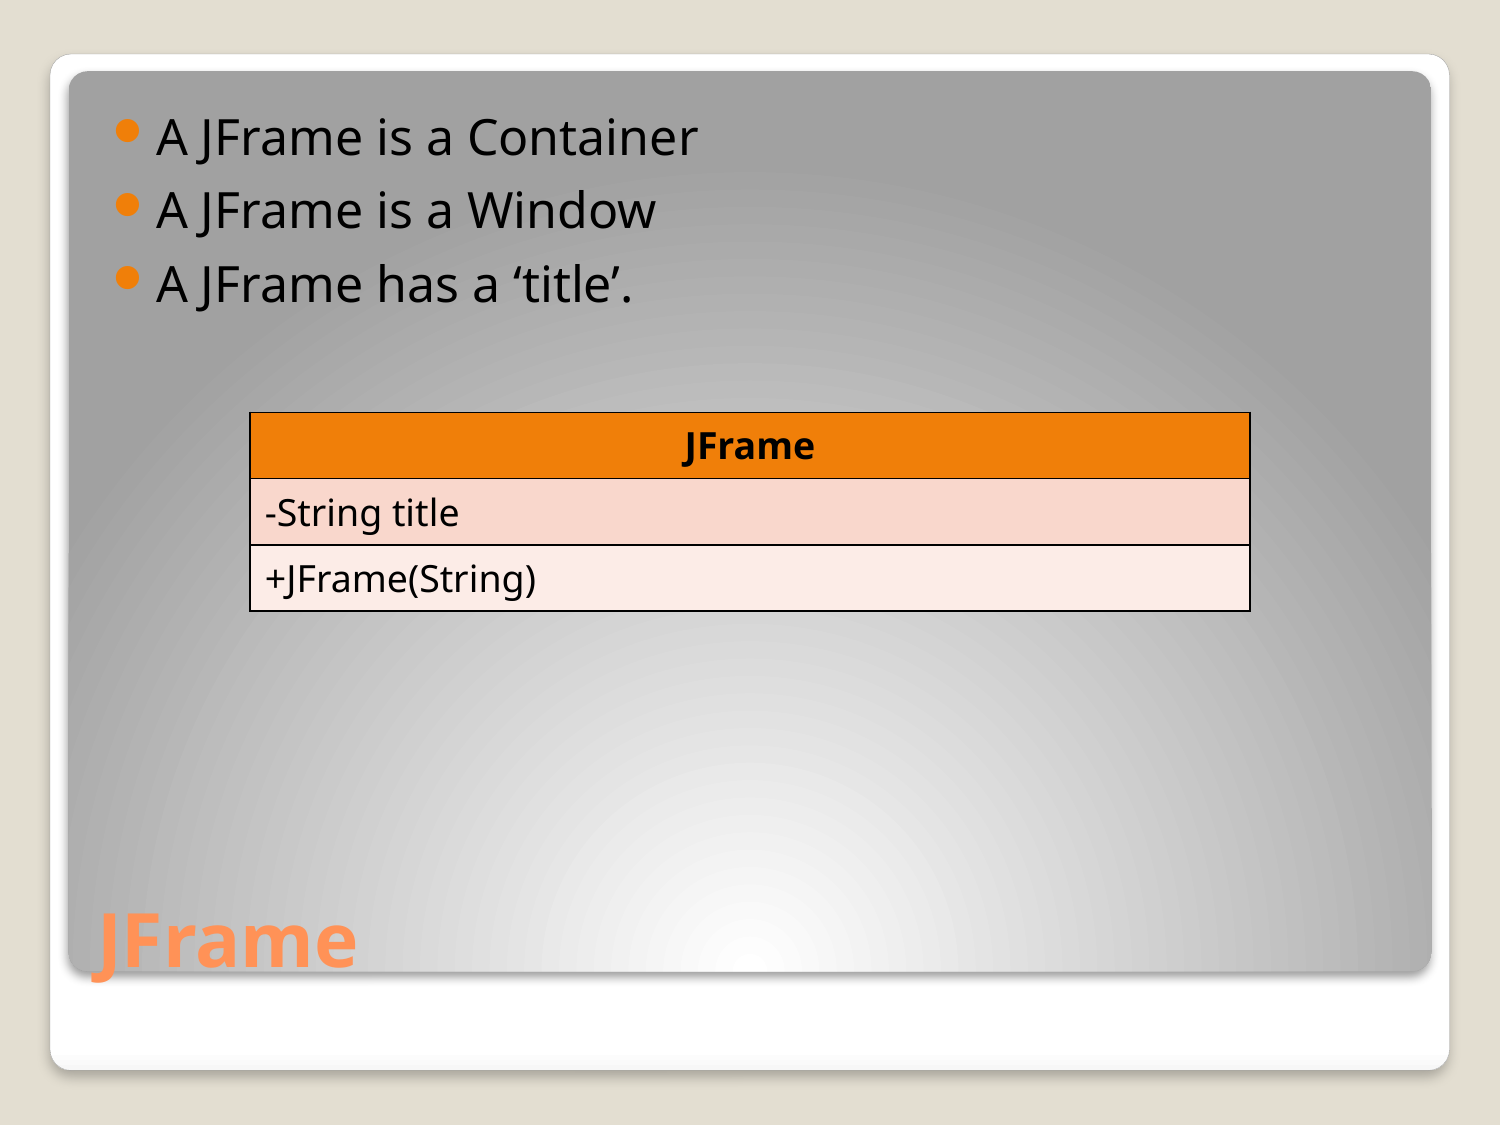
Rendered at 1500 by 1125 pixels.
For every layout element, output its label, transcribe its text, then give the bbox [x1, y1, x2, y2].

table_cell -String title [251, 479, 1249, 544]
title JFrame [82, 817, 1425, 990]
list A JFrame is a Container A JFrame is a Window A JFrame has a ‘title’. [82, 86, 1425, 400]
table_cell +JFrame(String) [251, 546, 1249, 610]
table_header JFrame [251, 413, 1249, 478]
